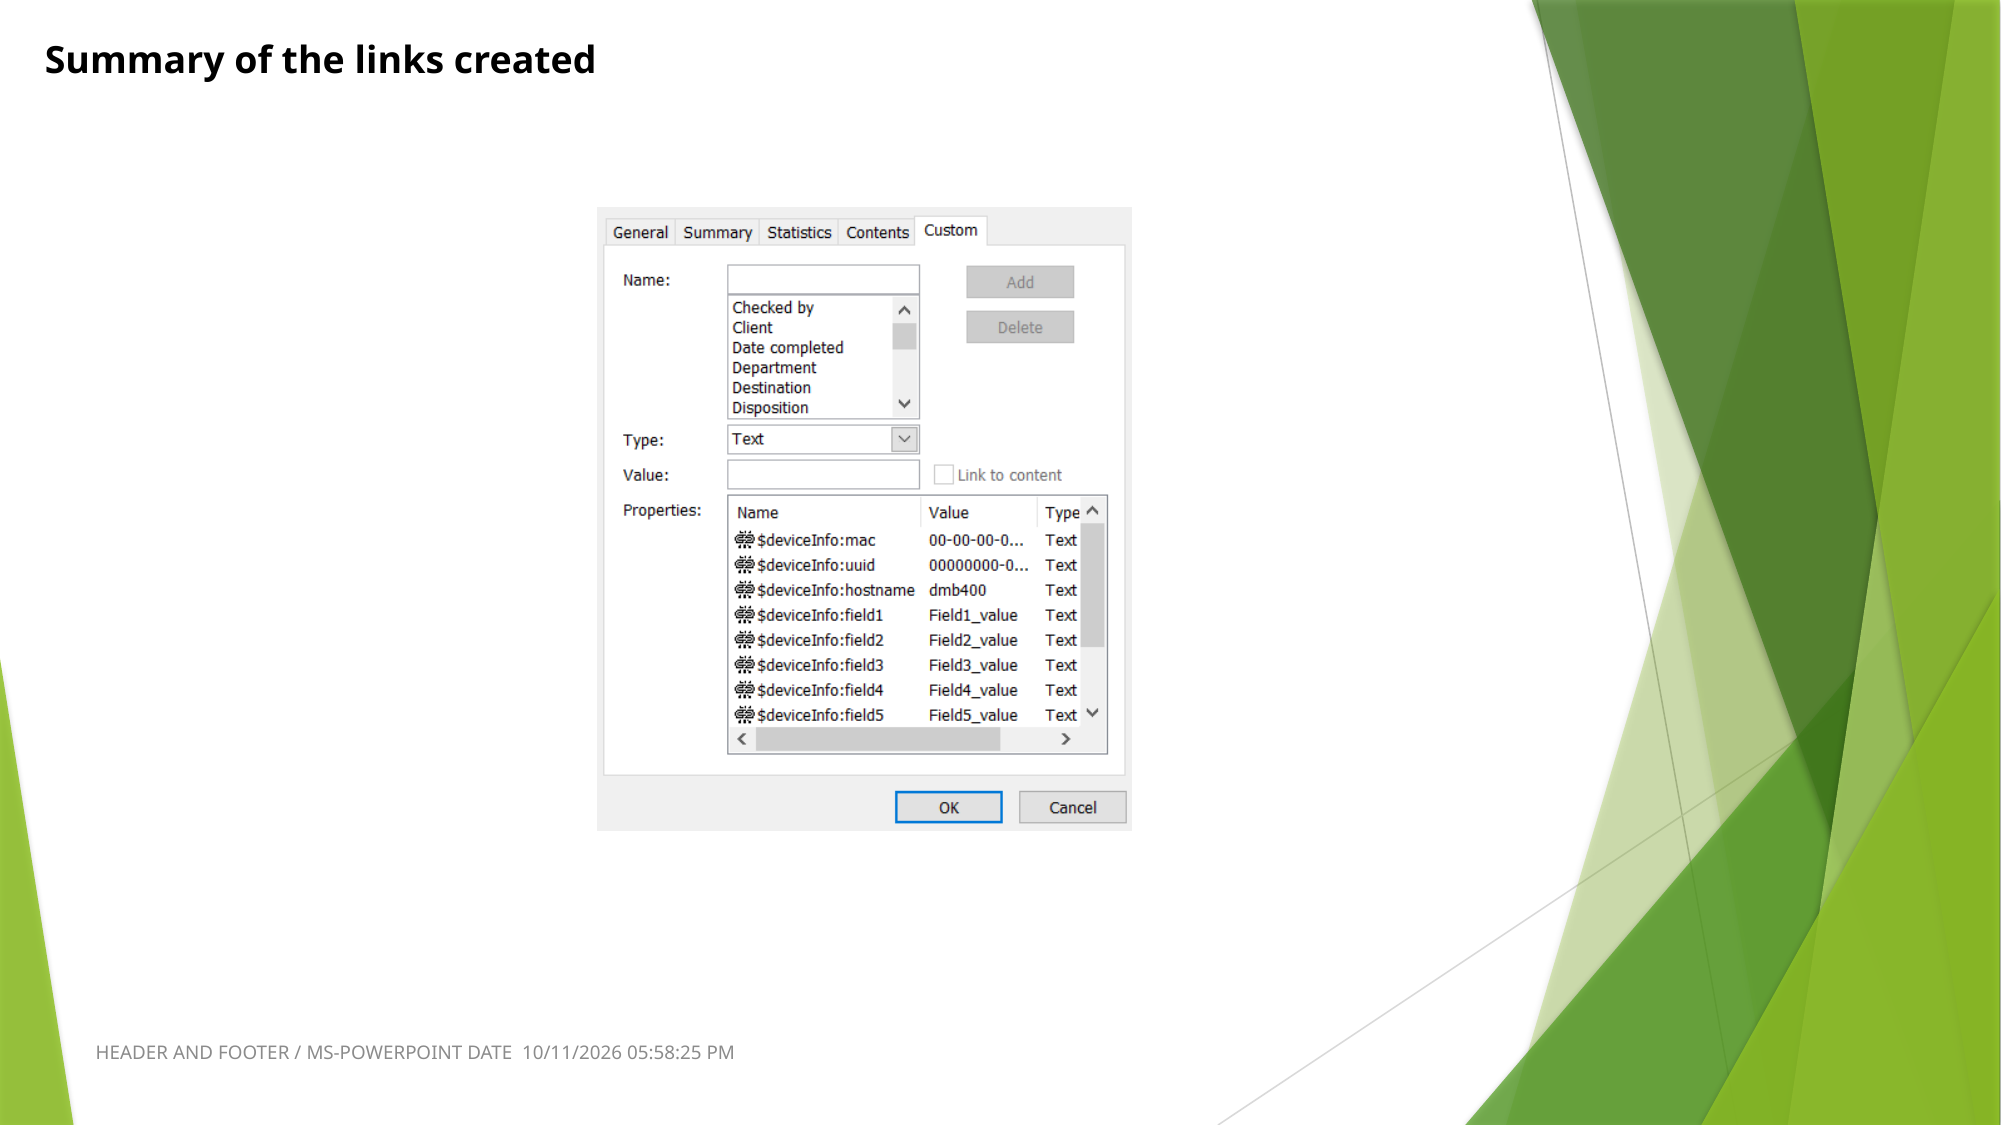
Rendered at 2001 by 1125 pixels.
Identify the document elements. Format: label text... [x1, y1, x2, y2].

picture [596, 206, 1132, 832]
text_box Summary of the links created [30, 29, 613, 89]
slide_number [56, 1023, 750, 1084]
